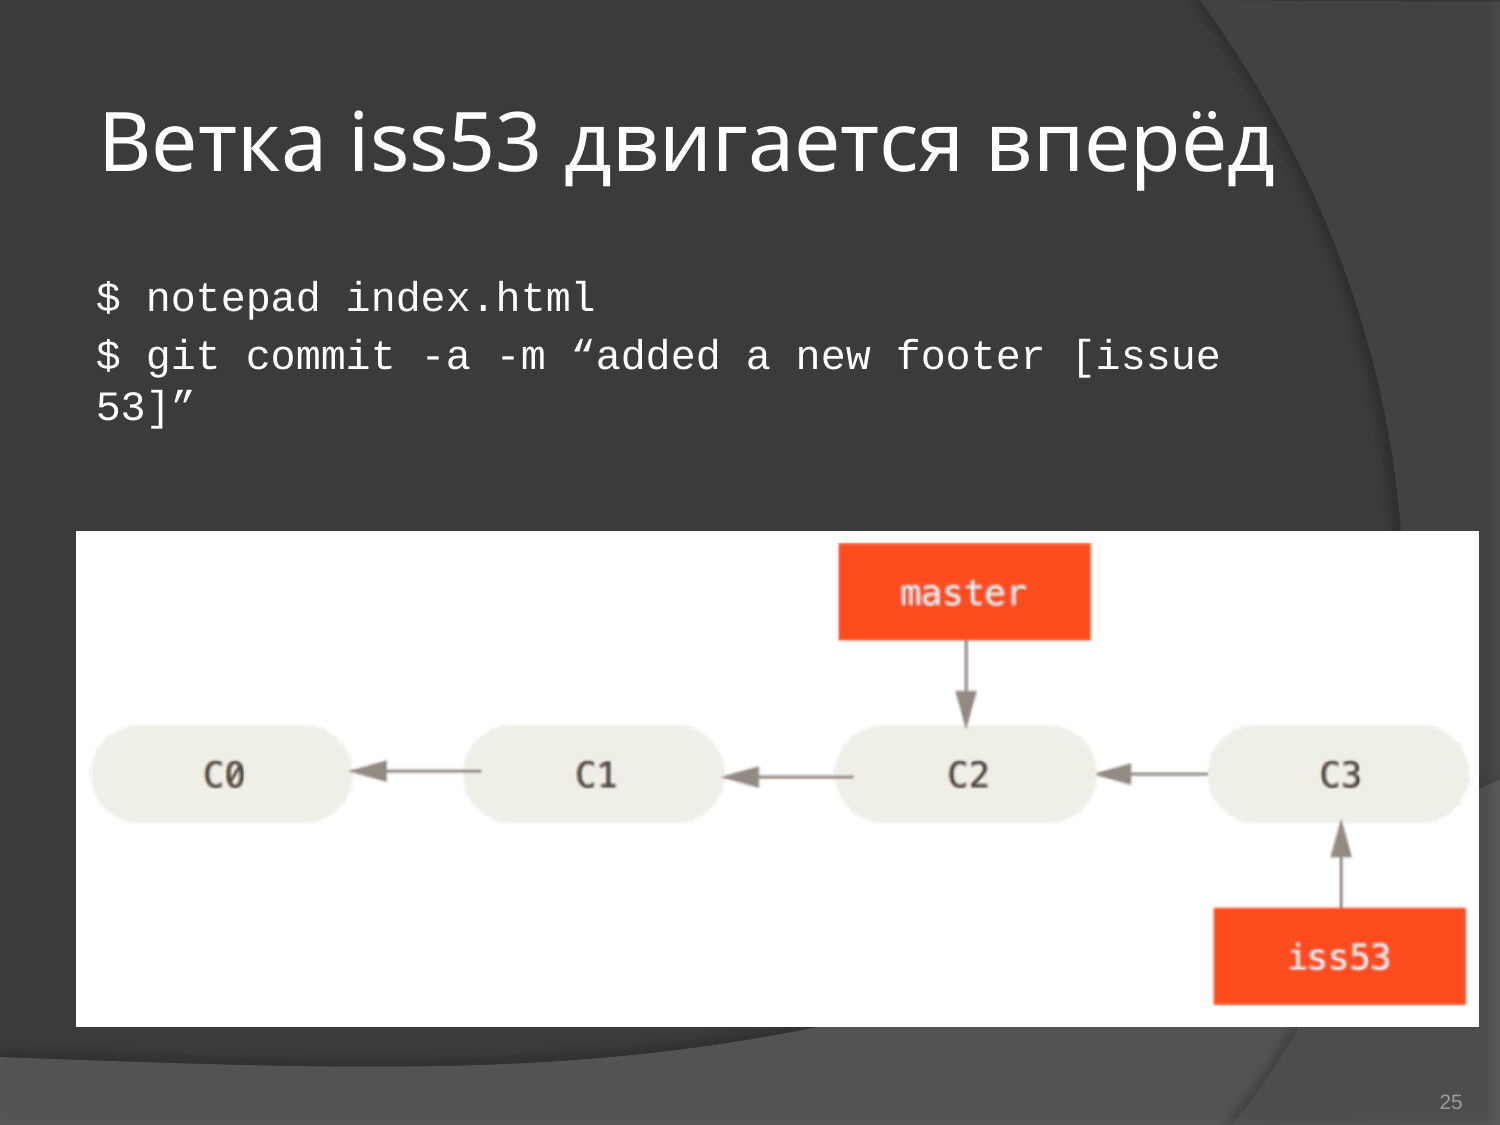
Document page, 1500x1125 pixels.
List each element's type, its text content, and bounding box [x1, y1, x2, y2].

picture [76, 531, 1479, 1027]
title Ветка iss53 двигается вперёд [75, 45, 1300, 233]
slide_number 25 [1337, 1053, 1463, 1114]
list $ notepad index.html $ git commit -a -m “added a new footer [issue 53]” [75, 262, 1300, 522]
